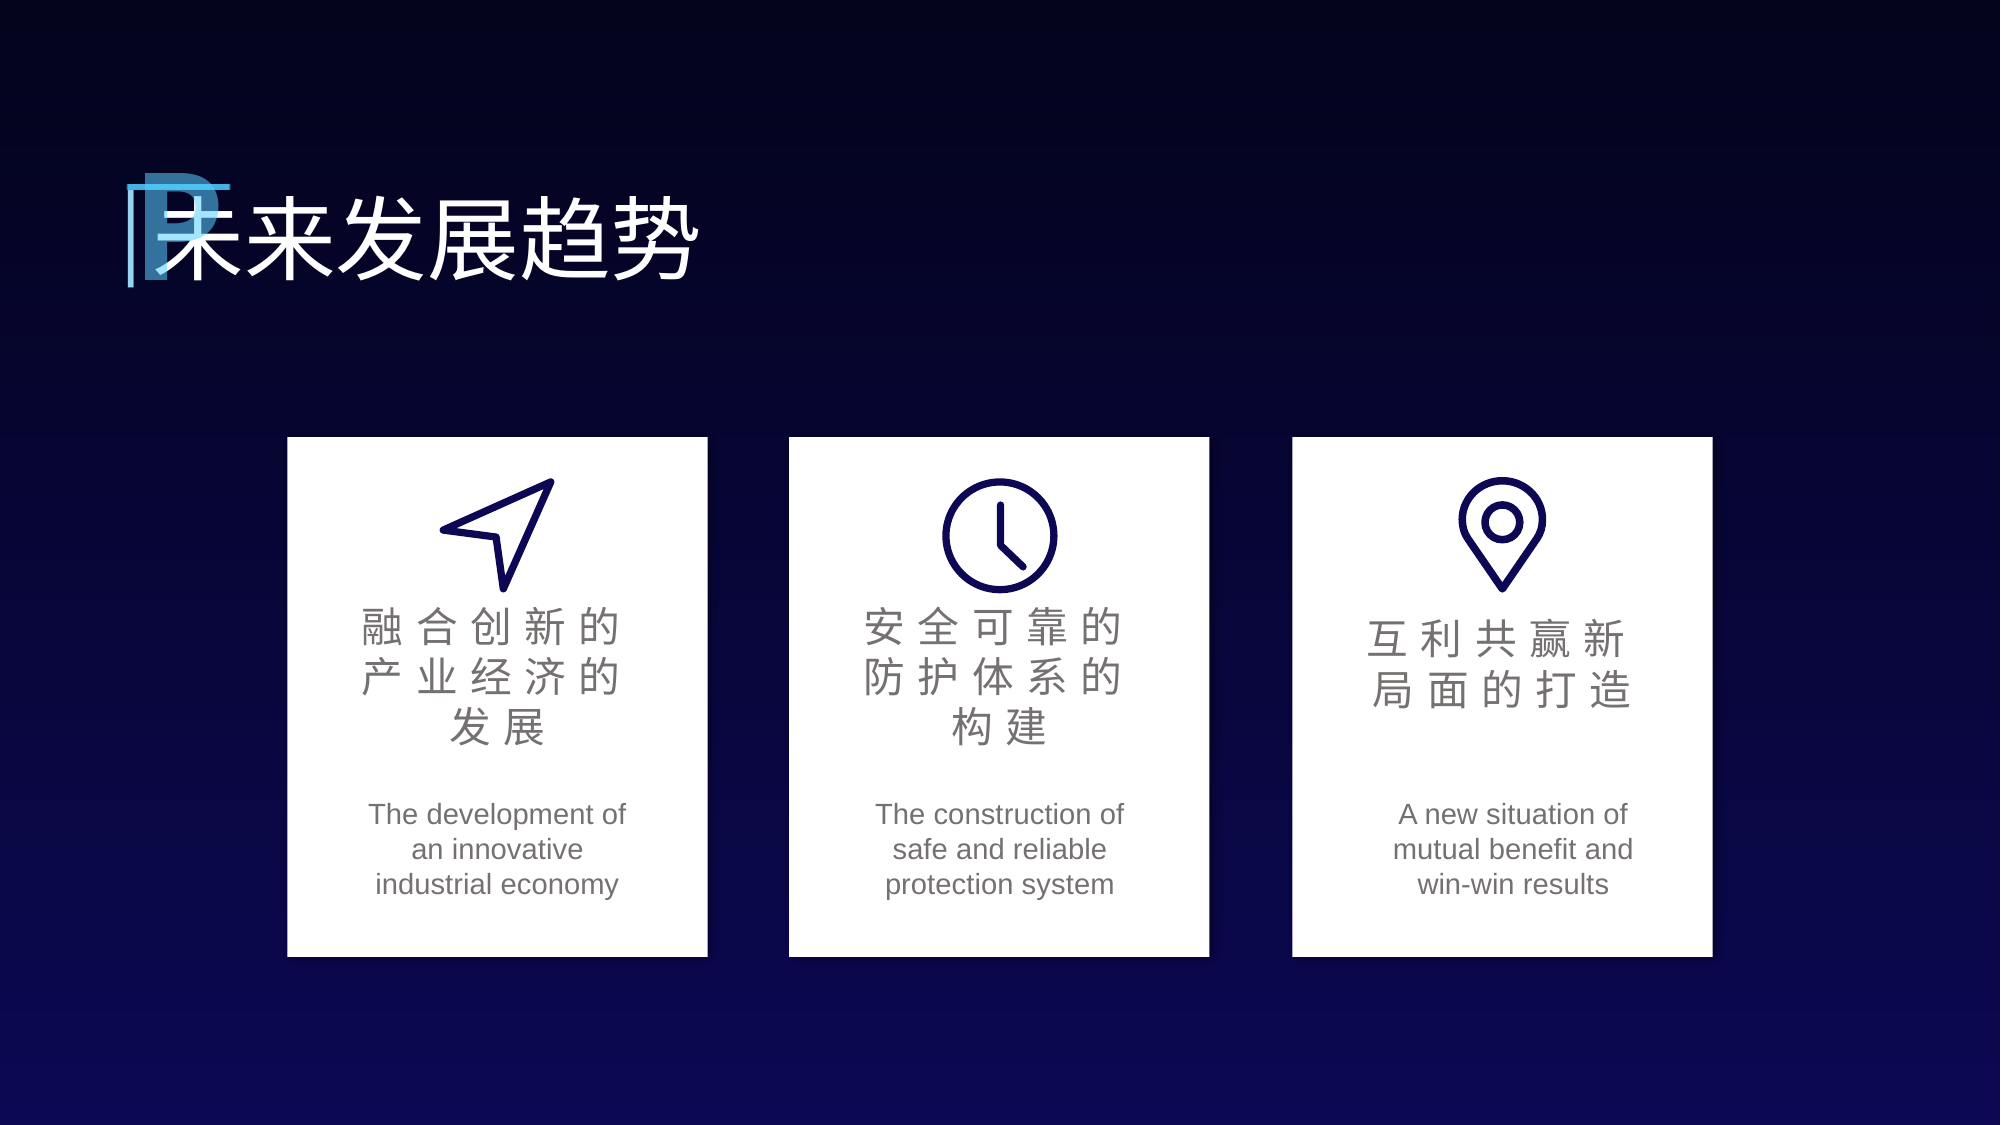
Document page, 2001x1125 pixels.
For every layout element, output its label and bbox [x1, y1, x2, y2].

text_box [119, 123, 718, 321]
text_box [287, 437, 1713, 957]
